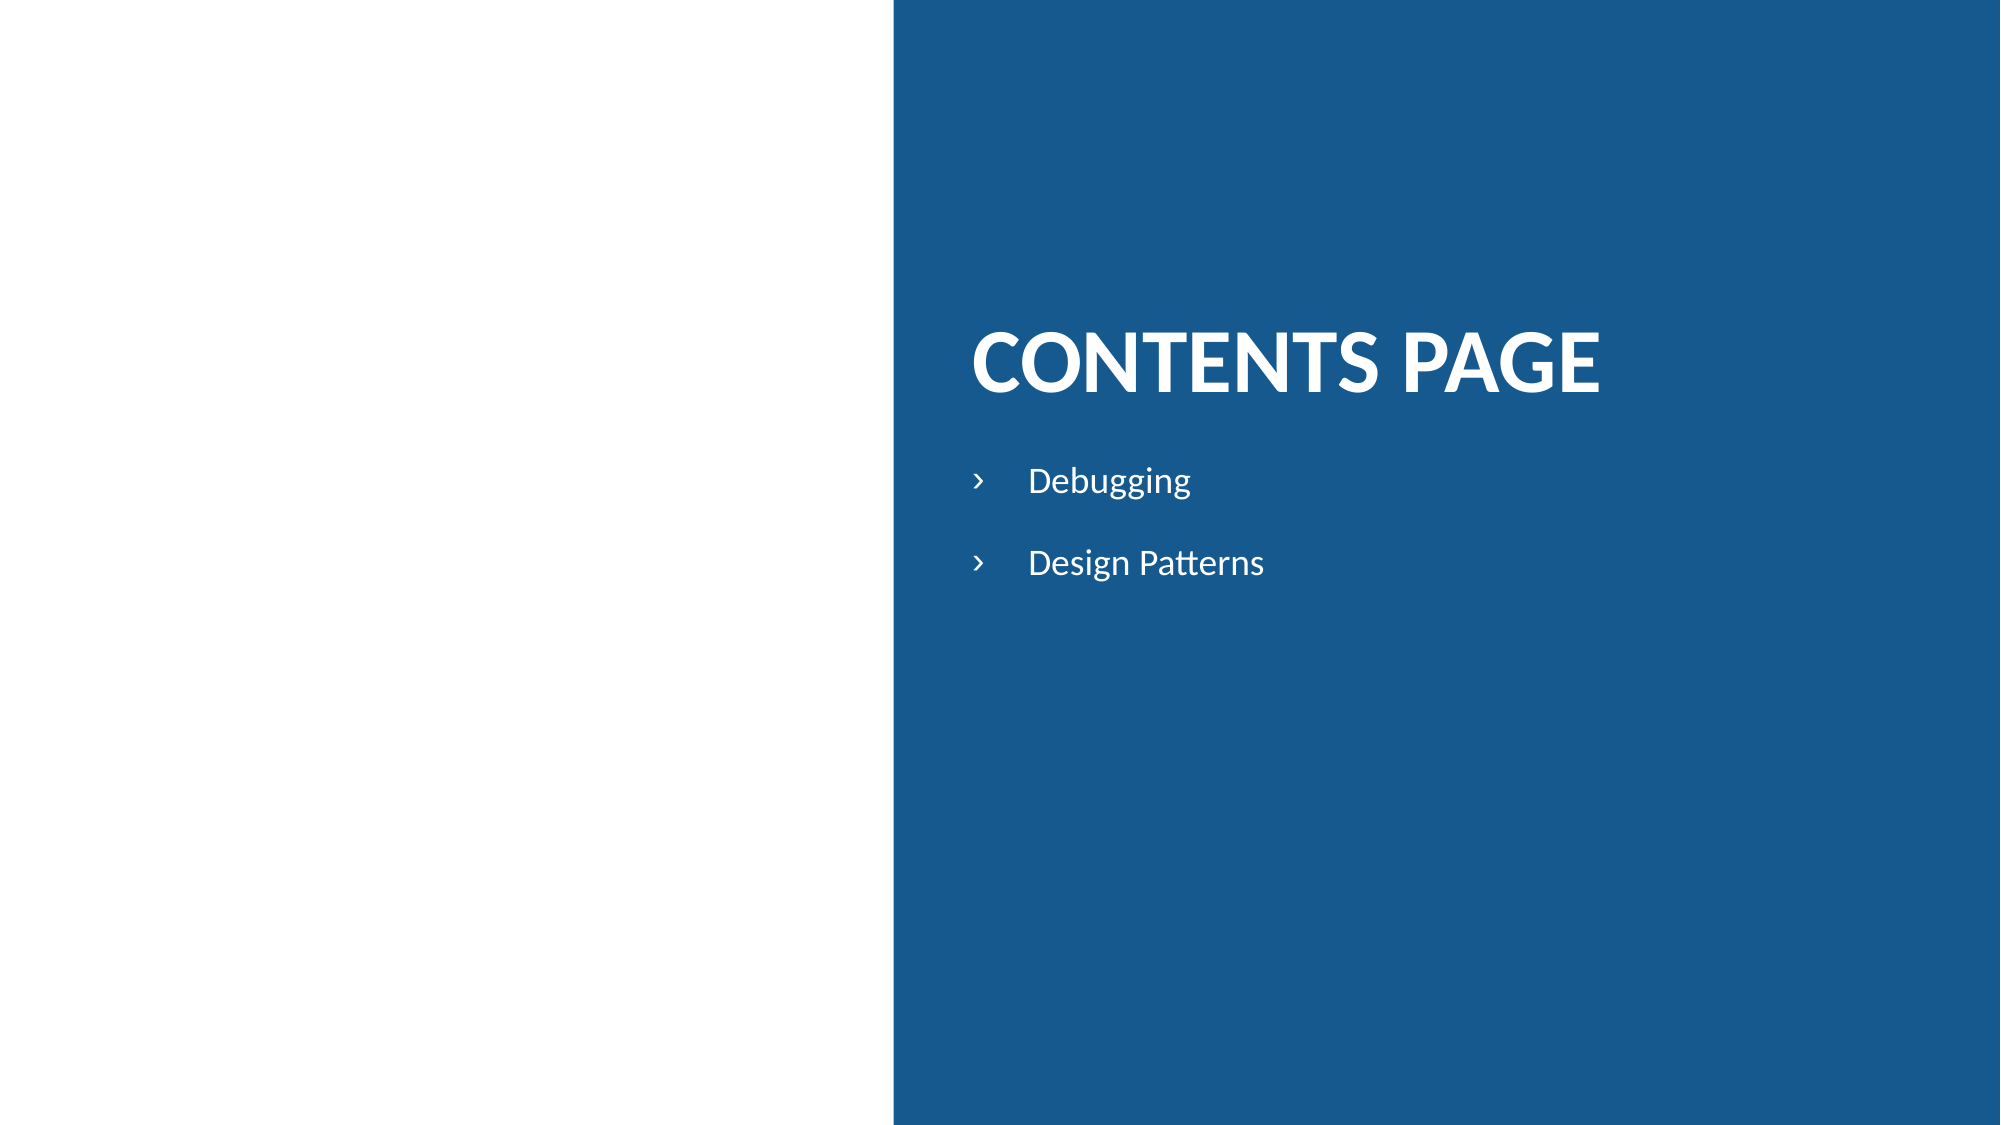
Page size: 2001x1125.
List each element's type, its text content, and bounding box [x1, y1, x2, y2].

list Debugging Design Patterns [957, 448, 1936, 1063]
picture [0, 0, 894, 1125]
title CONTENTS PAGE [957, 315, 1937, 418]
